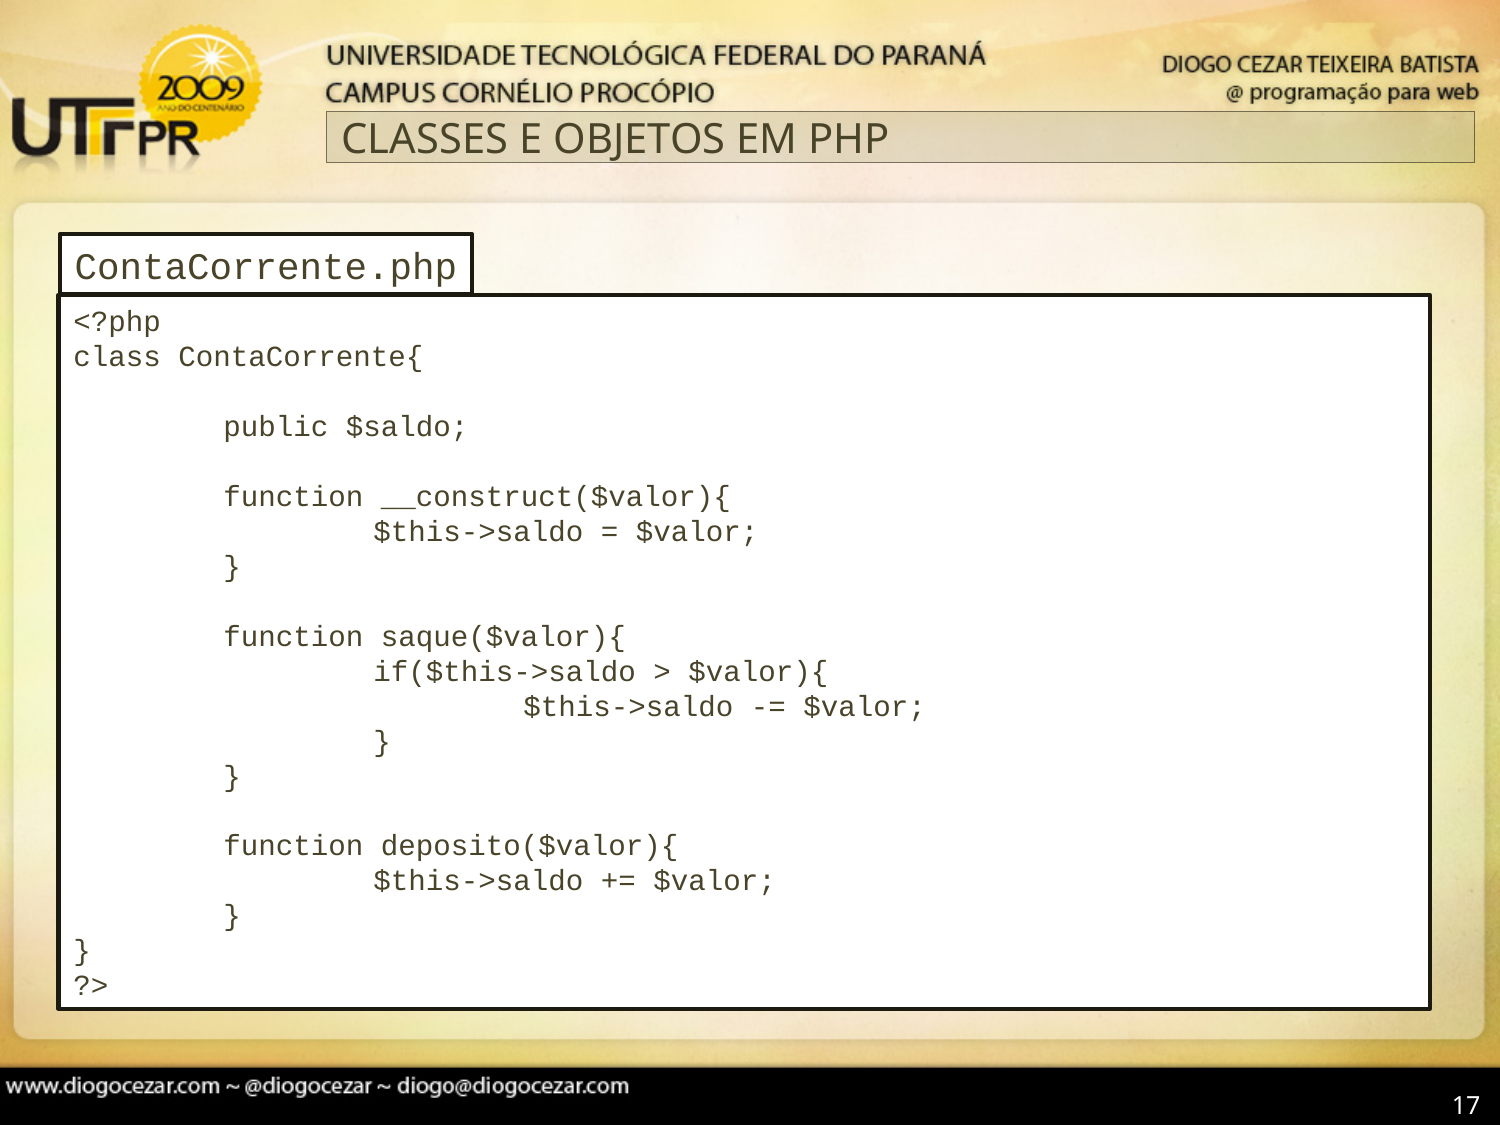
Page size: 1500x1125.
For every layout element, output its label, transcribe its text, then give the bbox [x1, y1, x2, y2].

text_box ContaCorrente.php [58, 232, 474, 296]
picture [0, 0, 1500, 1125]
text_box <?php class ContaCorrente{ public $saldo; function __construct($valor){ $this->saldo = $valor; } function saque($valor){ if($this->saldo > $valor){ $this->saldo -= $valor; } } function deposito($valor){ $this->saldo += $valor; } } ?> [56, 293, 1432, 1011]
title CLASSES E OBJETOS EM PHP [326, 111, 1475, 163]
slide_number 17 [1417, 1076, 1496, 1125]
